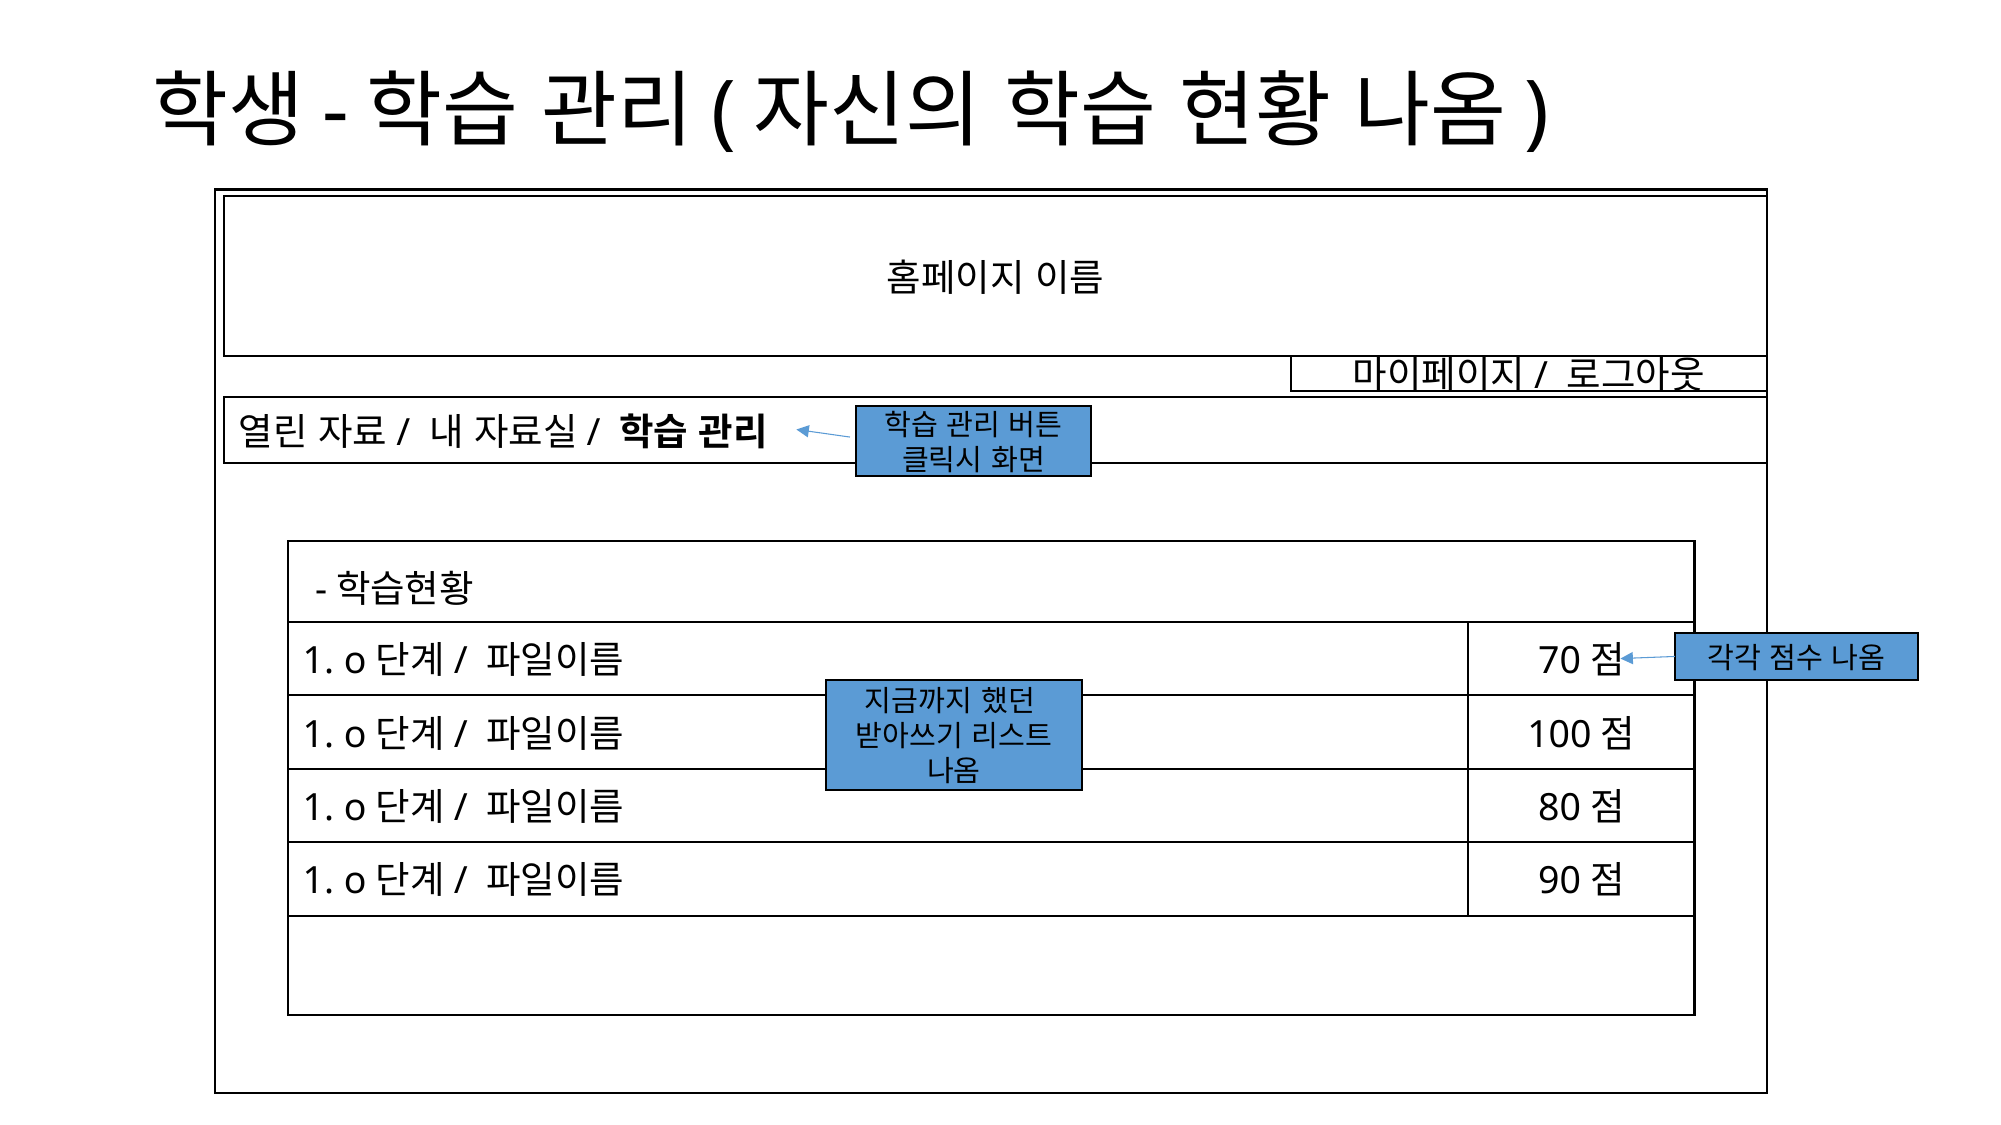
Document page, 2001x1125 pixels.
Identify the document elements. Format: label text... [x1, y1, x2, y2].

text_box 1. o단계/ 파일이름 [287, 768, 1467, 841]
text_box 열린 자료/ 내 자료실/ 학습 관리 [223, 396, 1768, 464]
text_box 70점 [1467, 621, 1696, 694]
text_box 마이페이지/ 로그아웃 [1290, 355, 1768, 392]
text_box 1. o단계/ 파일이름 [287, 841, 1467, 917]
text_box 90점 [1467, 841, 1696, 917]
text_box 1. o단계/ 파일이름 [1083, 694, 1467, 768]
text_box -학습현황 [299, 556, 763, 619]
text_box 학습 관리 버튼 클릭시 화면 [855, 405, 1092, 477]
text_box 1. o단계/ 파일이름 [287, 621, 1467, 694]
text_box 1. o단계/ 파일이름 [287, 694, 825, 768]
text_box 지금까지 했던 받아쓰기 리스트 나옴 [825, 679, 1083, 791]
text_box 홈페이지 이름 [223, 195, 1768, 357]
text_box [796, 429, 850, 437]
text_box 100점 [1467, 694, 1696, 768]
text_box 80점 [1467, 768, 1696, 841]
text_box 각각 점수 나옴 [1674, 632, 1919, 681]
title 학생-학습 관리(자신의 학습 현황 나옴) [137, 59, 1810, 165]
text_box [214, 188, 1768, 1094]
text_box [287, 540, 1696, 621]
text_box [287, 917, 1696, 1016]
